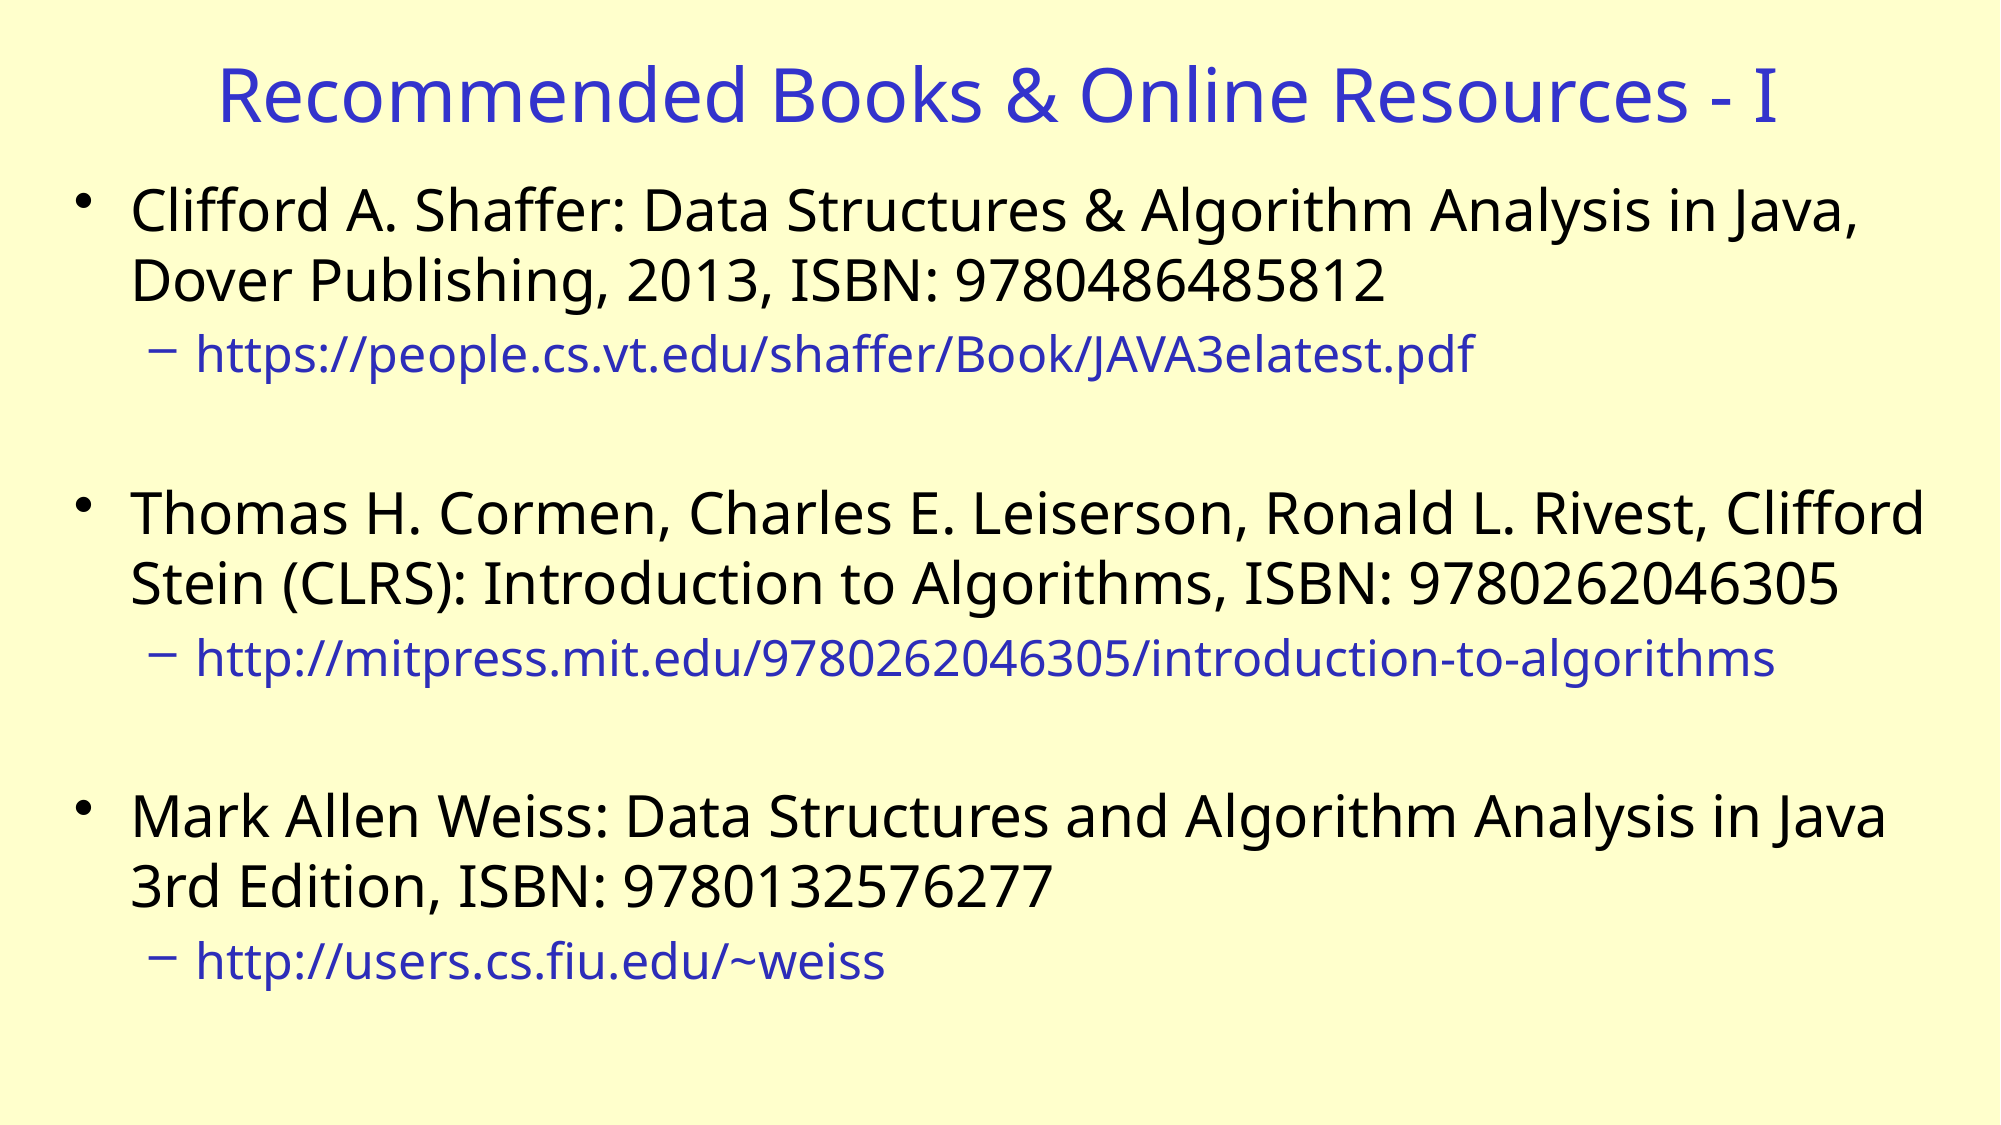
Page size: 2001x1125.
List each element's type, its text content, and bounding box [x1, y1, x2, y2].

list Clifford A. Shaffer: Data Structures & Algorithm Analysis in Java, Dover Publishing, 2013, ISBN: 9780486485812 https://people.cs.vt.edu/shaffer/Book/JAVA3elatest.pdf Thomas H. Cormen, Charles E. Leiserson, Ronald L. Rivest, Clifford Stein (CLRS): Introduction to Algorithms, ISBN: 9780262046305 http://mitpress.mit.edu/9780262046305/introduction-to-algorithms Mark Allen Weiss: Data Structures and Algorithm Analysis in Java 3rd Edition, ISBN: 9780132576277 http://users.cs.fiu.edu/~weiss [58, 165, 1956, 1064]
title Recommended Books & Online Resources - I [58, 32, 1938, 153]
